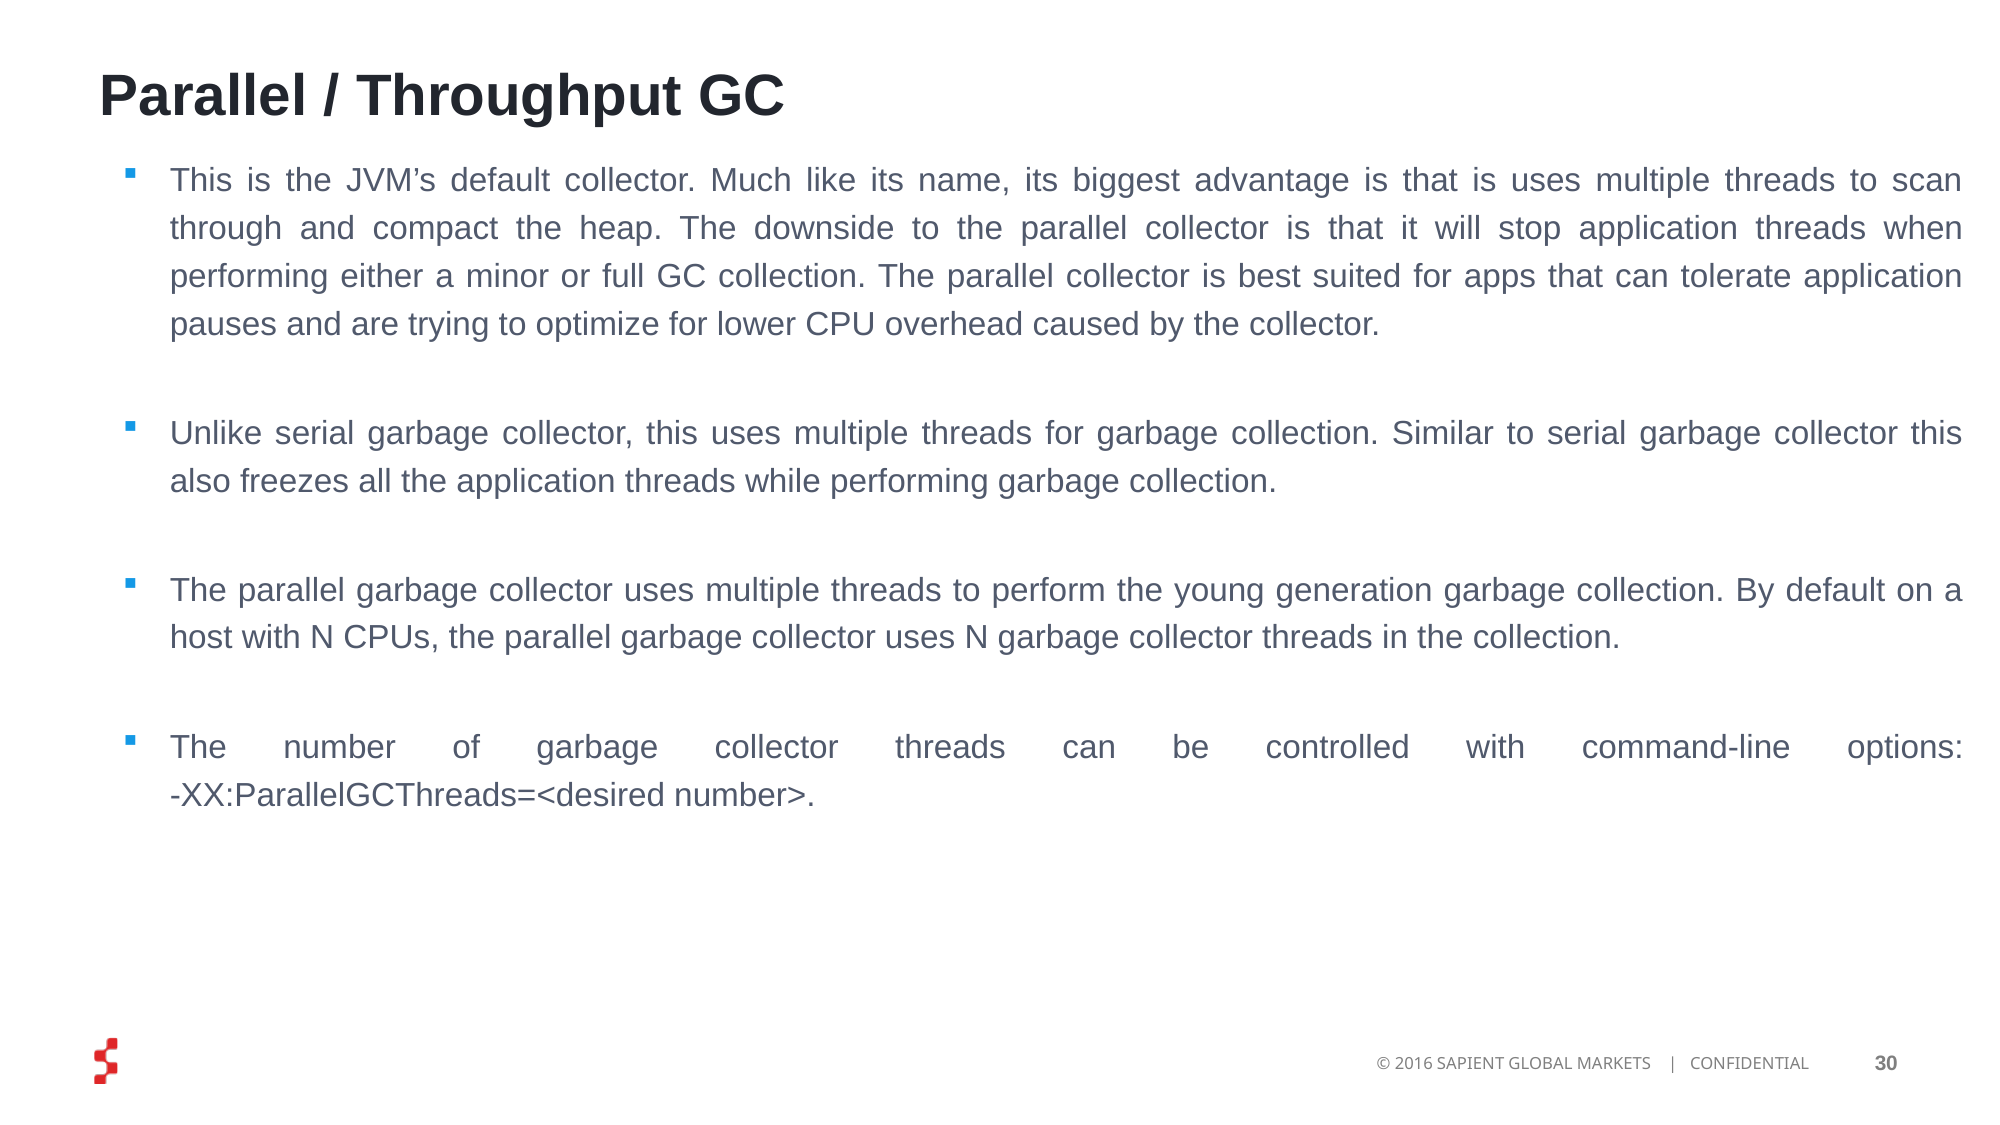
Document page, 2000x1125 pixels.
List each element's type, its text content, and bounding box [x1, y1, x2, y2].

title Parallel / Throughput GC [99, 50, 1950, 163]
list This is the JVM’s default collector. Much like its name, its biggest advantage is that is uses multiple threads to scan through and compact the heap. The downside to the parallel collector is that it will stop application threads when performing either a minor or full GC collection. The parallel collector is best suited for apps that can tolerate application pauses and are trying to optimize for lower CPU overhead caused by the collector. Unlike serial garbage collector, this uses multiple threads for garbage collection. Similar to serial garbage collector this also freezes all the application threads while performing garbage collection. The parallel garbage collector uses multiple threads to perform the young generation garbage collection. By default on a host with N CPUs, the parallel garbage collector uses N garbage collector threads in the collection. The number of garbage collector threads can be controlled with command-line options: -XX:ParallelGCThreads=<desired number>. [116, 149, 1967, 1038]
